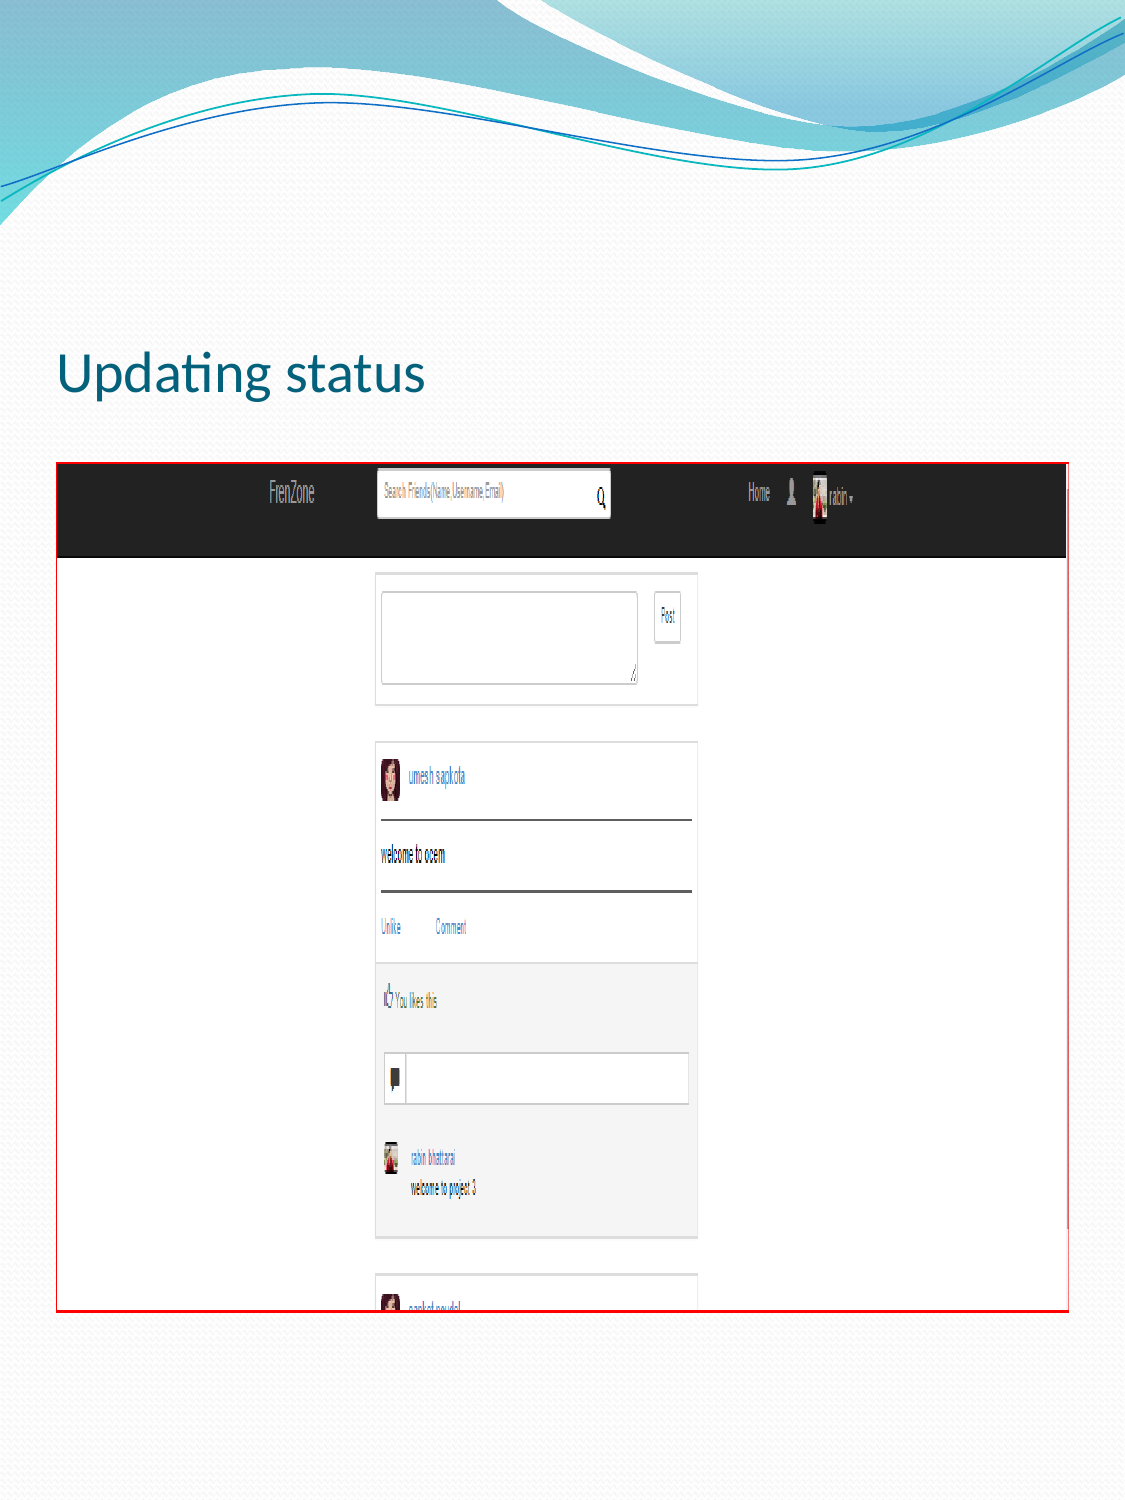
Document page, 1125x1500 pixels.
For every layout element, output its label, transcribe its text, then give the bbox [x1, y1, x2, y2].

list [56, 462, 1069, 1313]
title Updating status [56, 154, 1069, 404]
